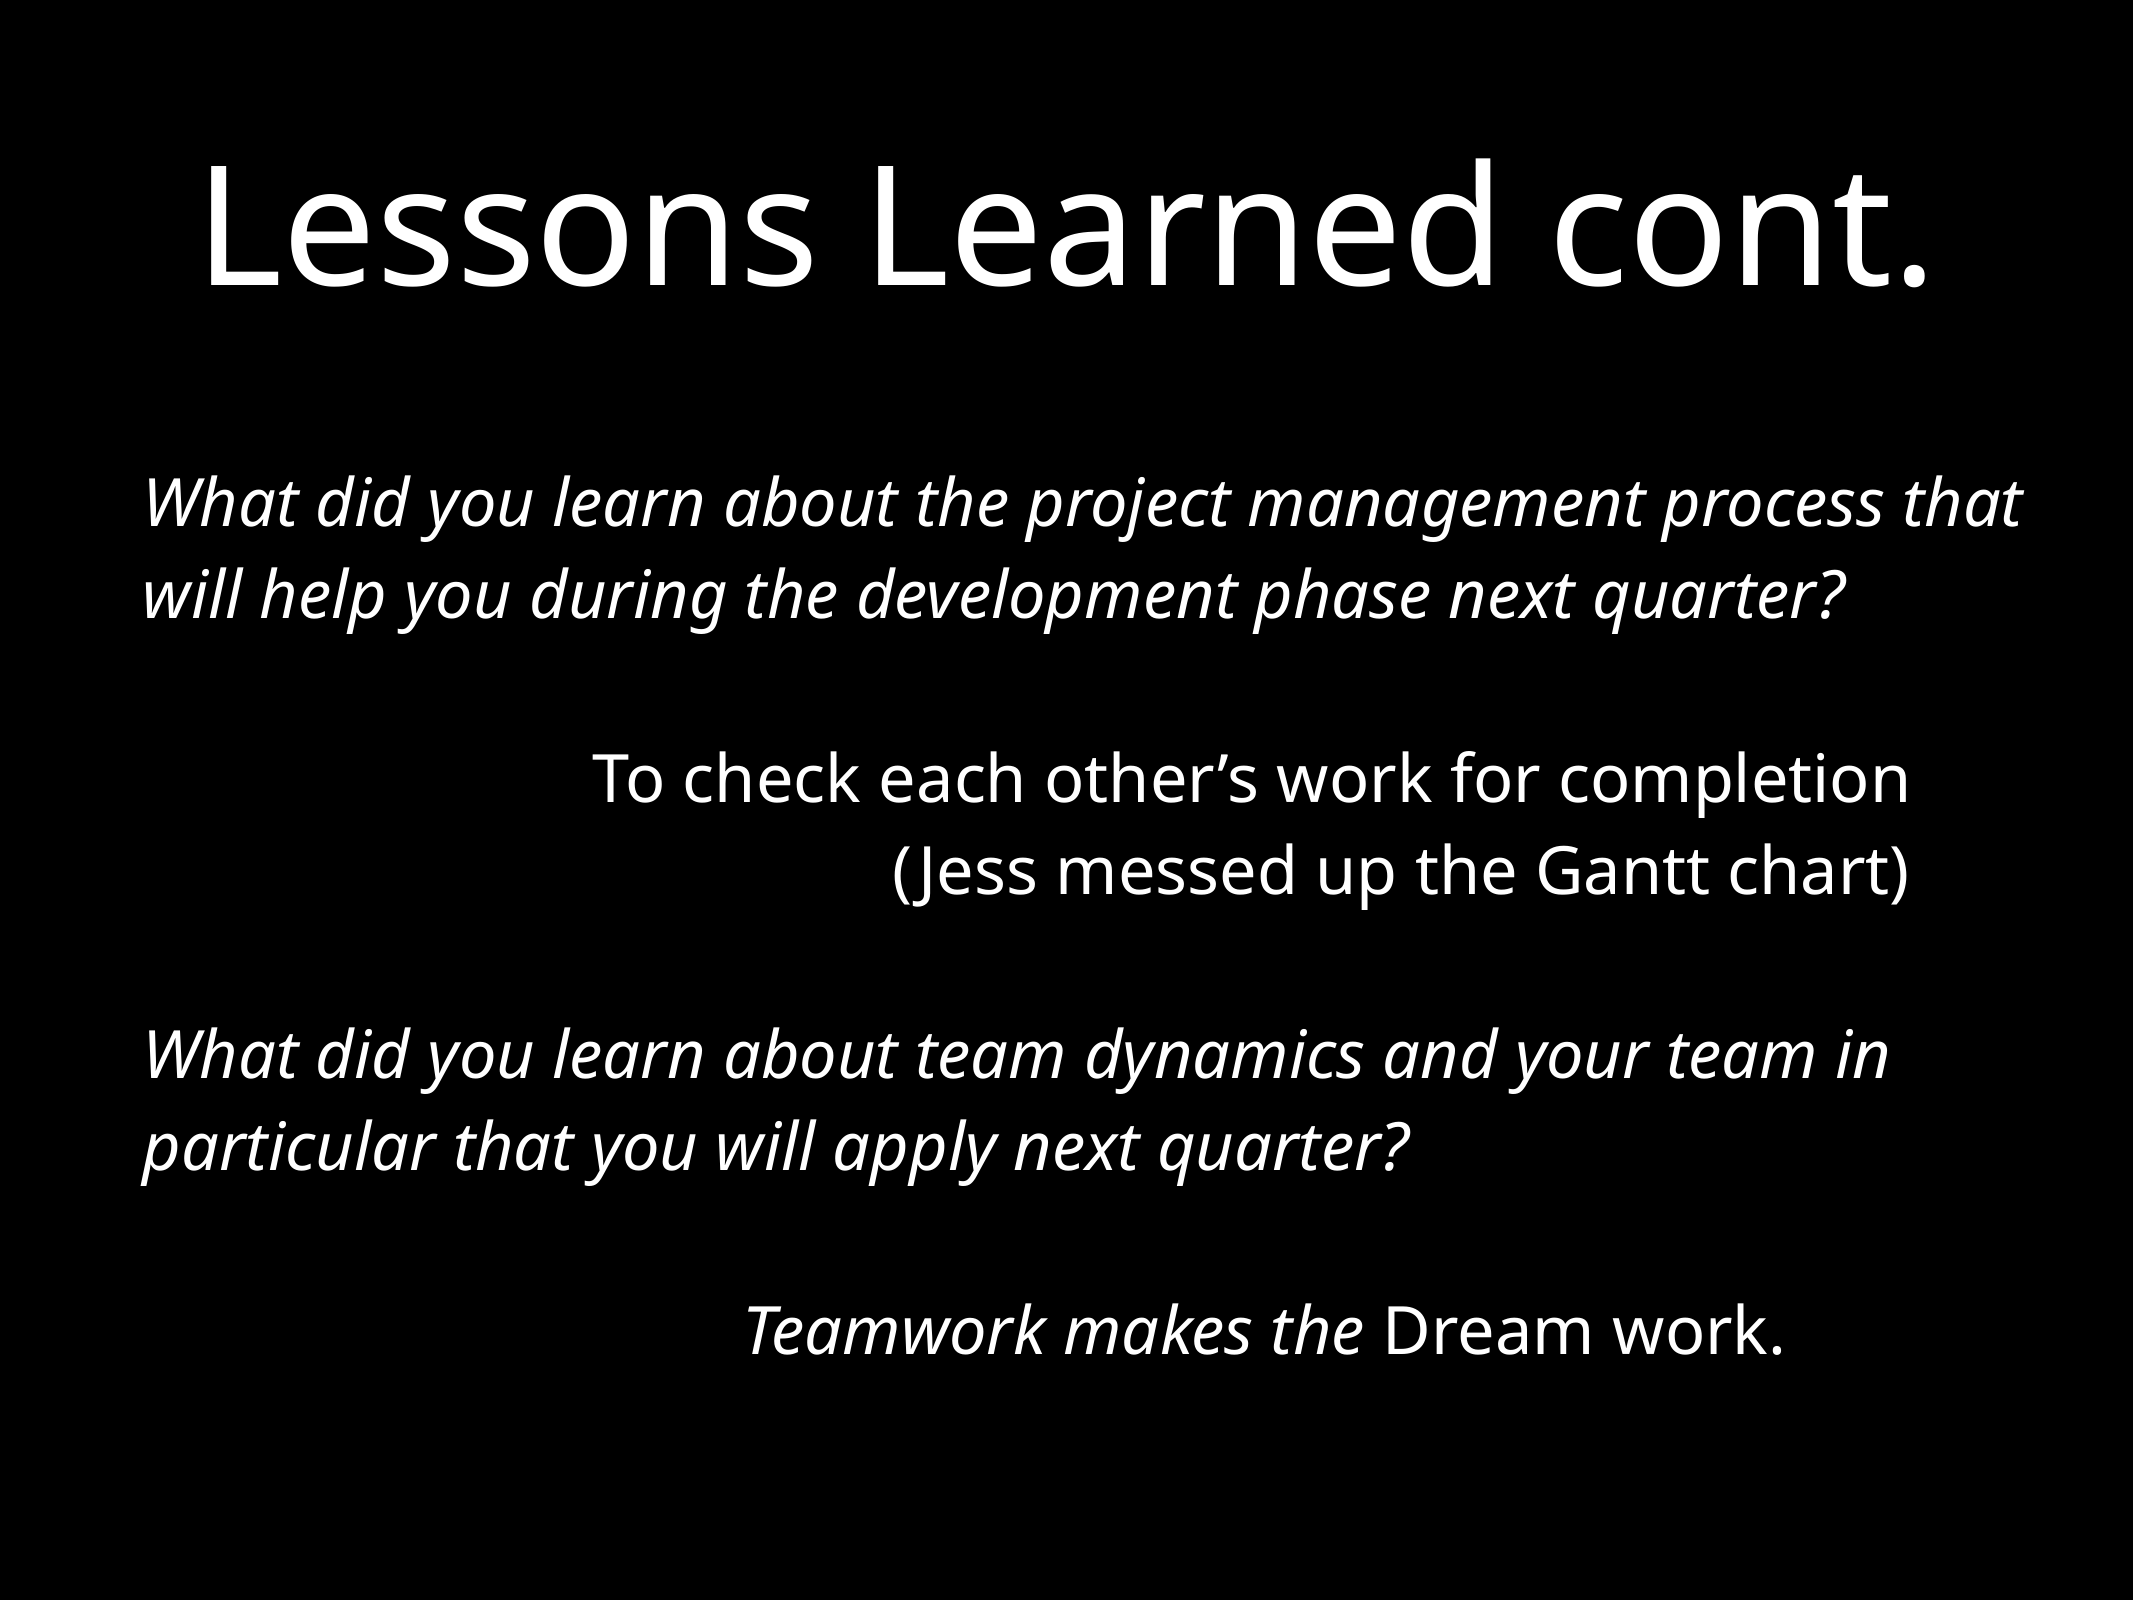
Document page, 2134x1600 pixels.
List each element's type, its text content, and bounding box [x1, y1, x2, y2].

title Lessons Learned cont. [156, 41, 1978, 359]
list What did you learn about the project management process that will help you during the development phase next quarter? To check each other’s work for completion (Jess messed up the Gantt chart) What did you learn about team dynamics and your team in particular that you will apply next quarter? Teamwork makes the Dream work. [50, 359, 2068, 1457]
